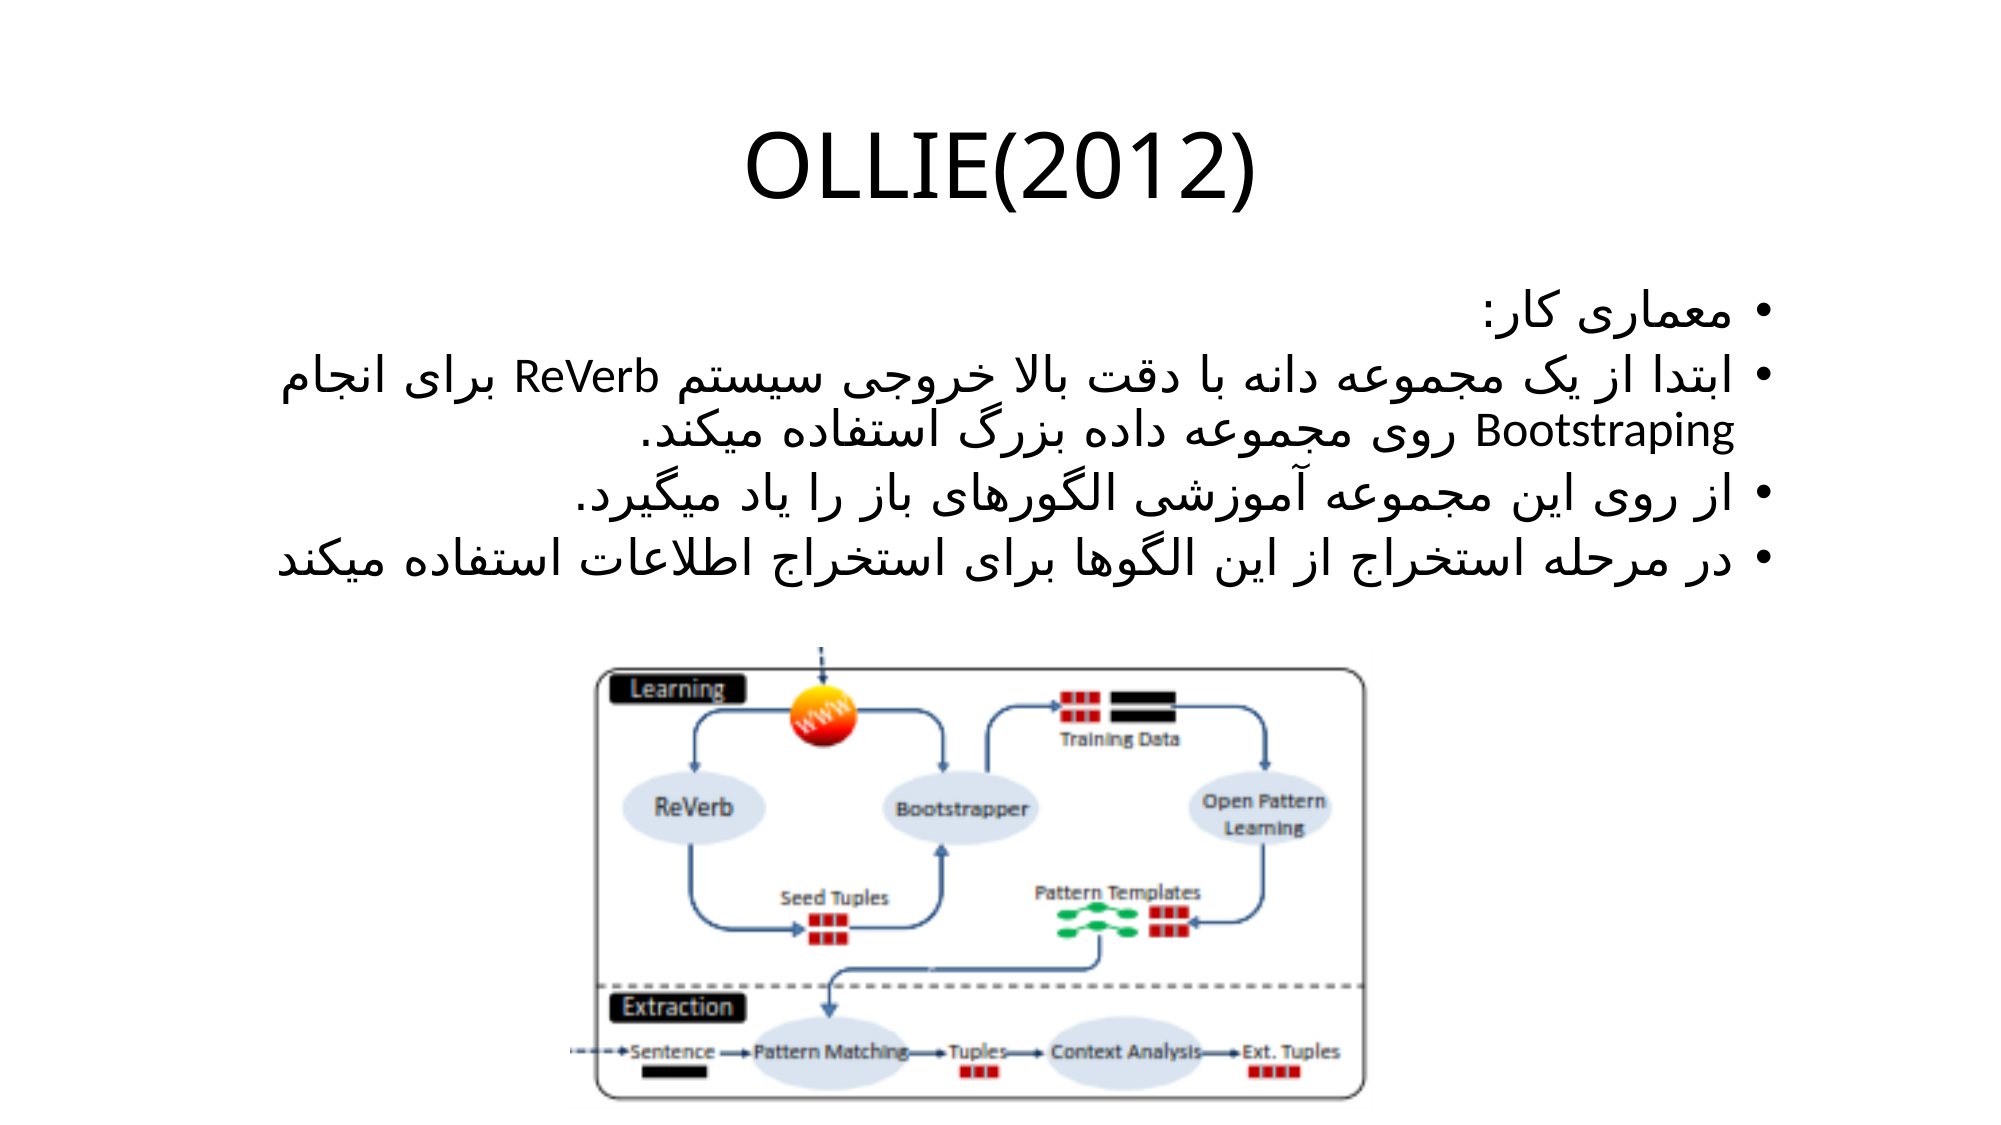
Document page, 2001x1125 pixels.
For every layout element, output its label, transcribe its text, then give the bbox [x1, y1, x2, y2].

title OLLIE(2012) [137, 59, 1863, 277]
picture [570, 647, 1379, 1116]
list معماری کار: ابتدا از یک مجموعه دانه با دقت بالا خروجی سیستم ReVerb برای انجام Bootstraping روی مجموعه داده بزرگ استفاده میکند. از روی این مجموعه آموزشی الگورهای باز را یاد میگیرد. در مرحله استخراج از این الگوها برای استخراج اطلاعات استفاده میکند [137, 277, 1863, 992]
